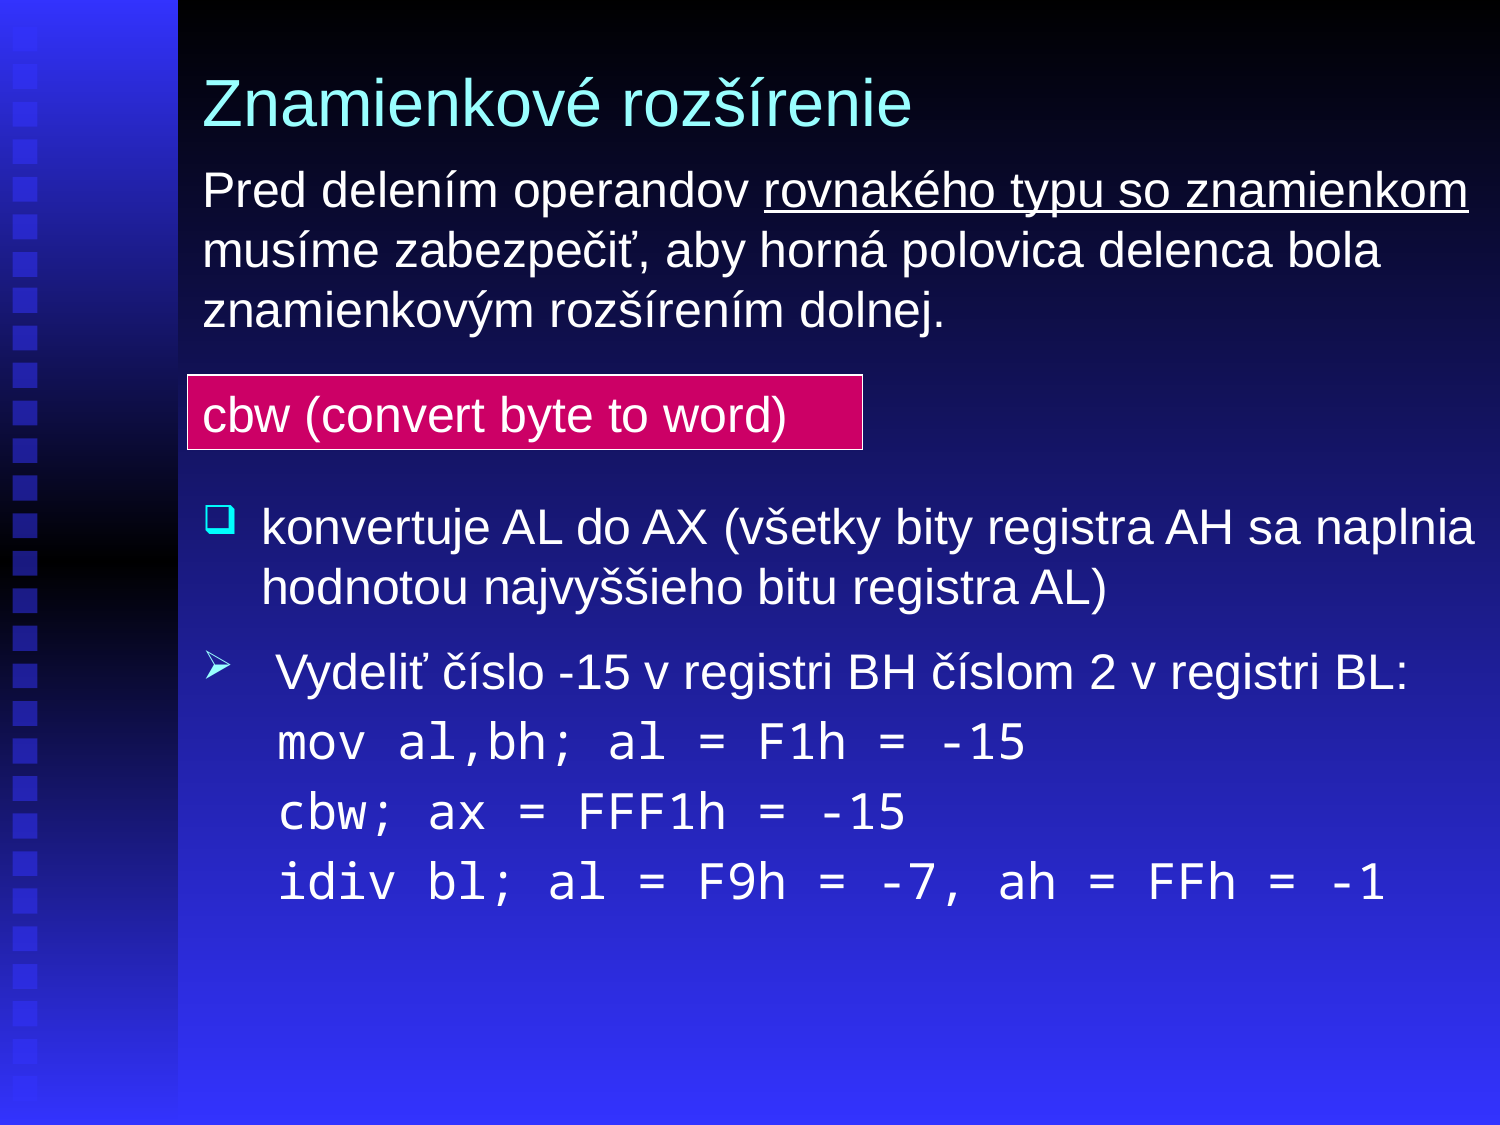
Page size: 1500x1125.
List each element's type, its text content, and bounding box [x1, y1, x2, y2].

text_box cbw (convert byte to word) [187, 374, 863, 450]
text_box Pred delením operandov rovnakého typu so znamienkom musíme zabezpečiť, aby horná polovica delenca bola znamienkovým rozšírením dolnej. [187, 149, 1500, 345]
title Znamienkové rozšírenie [187, 49, 1463, 149]
text_box konvertuje AL do AX (všetky bity registra AH sa naplnia hodnotou najvyššieho bitu registra AL) Vydeliť číslo -15 v registri BH číslom 2 v registri BL: mov al,bh; al = F1h = -15 cbw; ax = FFF1h = -15 idiv bl; al = F9h = -7, ah = FFh = -1 [187, 487, 1500, 918]
